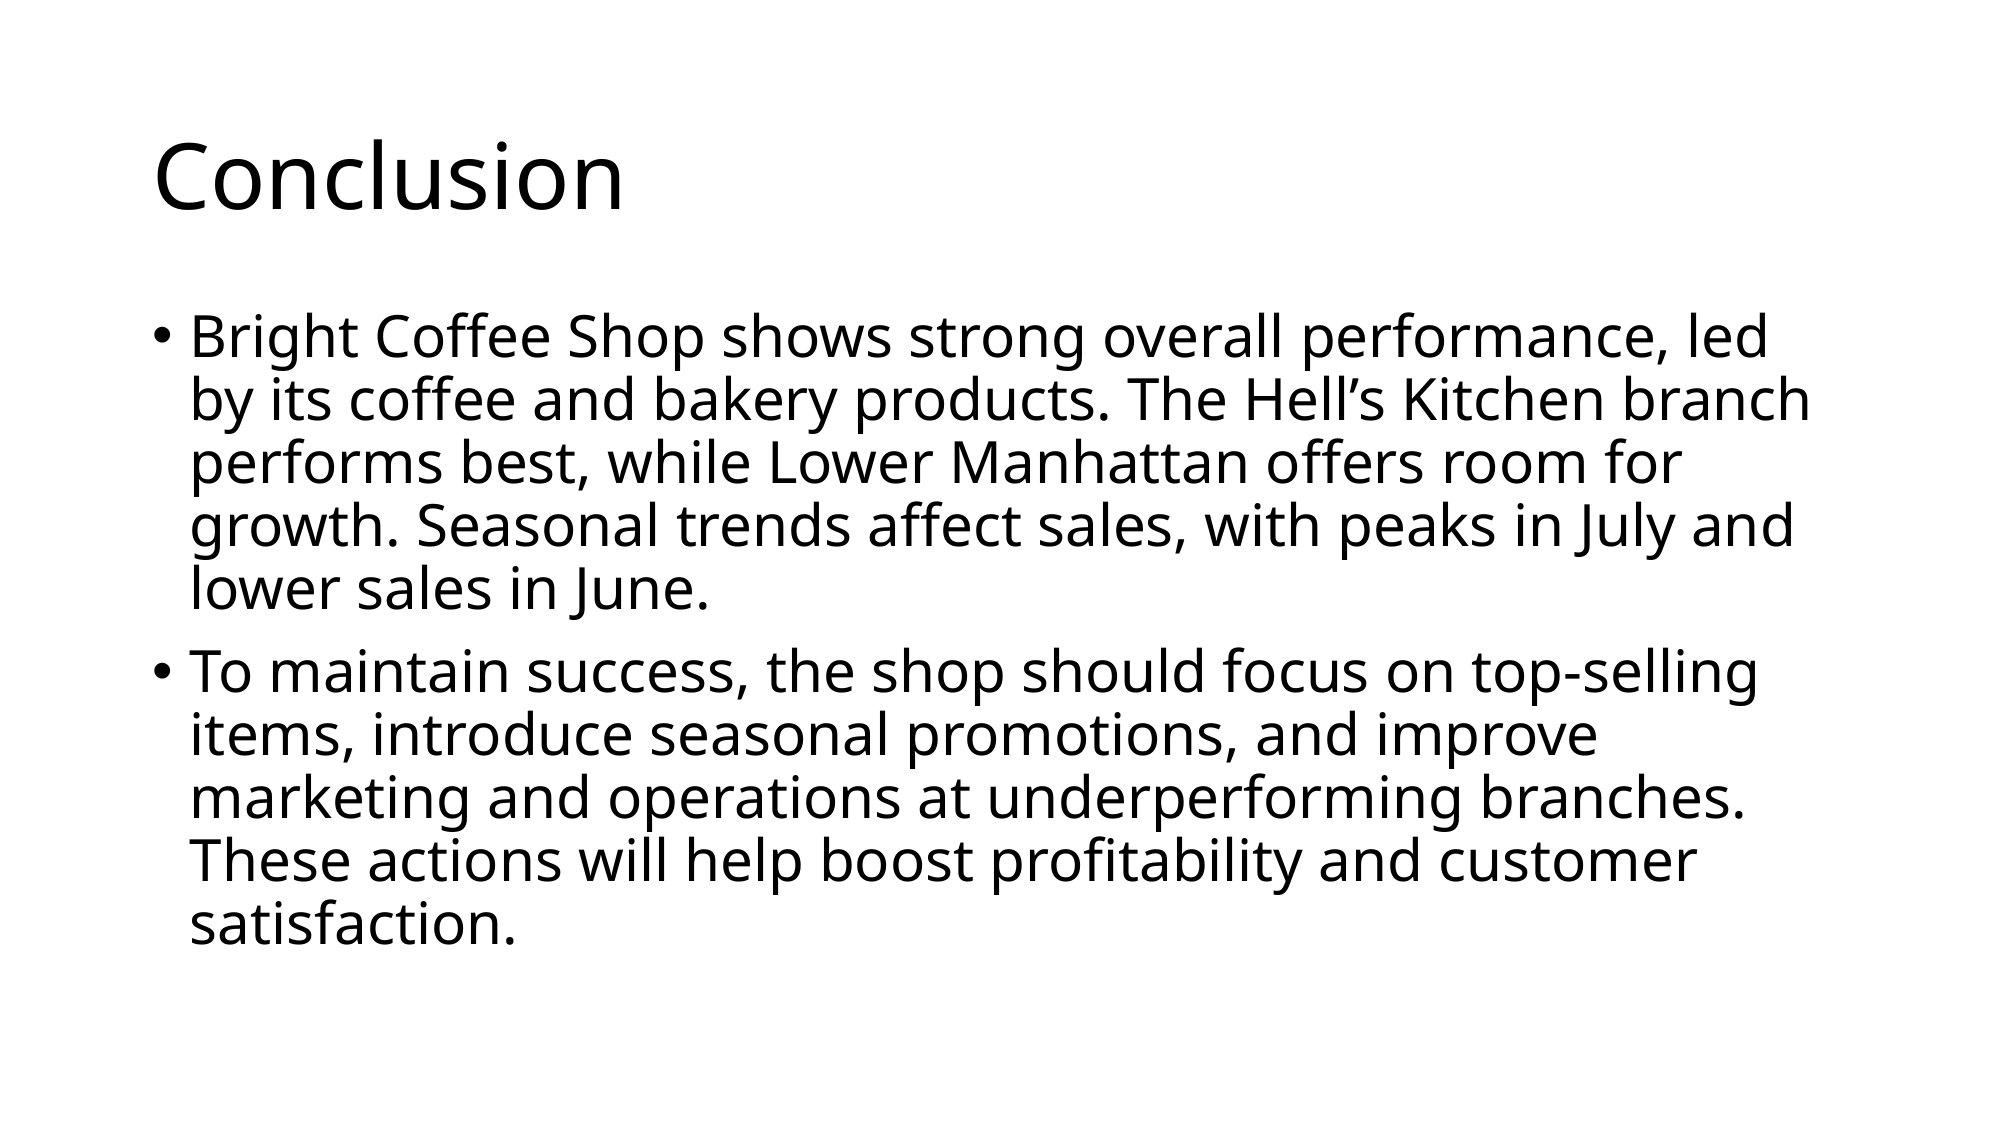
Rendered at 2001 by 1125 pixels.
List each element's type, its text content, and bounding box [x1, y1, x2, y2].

list Bright Coffee Shop shows strong overall performance, led by its coffee and bakery products. The Hell’s Kitchen branch performs best, while Lower Manhattan offers room for growth. Seasonal trends affect sales, with peaks in July and lower sales in June. To maintain success, the shop should focus on top-selling items, introduce seasonal promotions, and improve marketing and operations at underperforming branches. These actions will help boost profitability and customer satisfaction. [137, 299, 1863, 1014]
title Conclusion [137, 59, 1863, 299]
